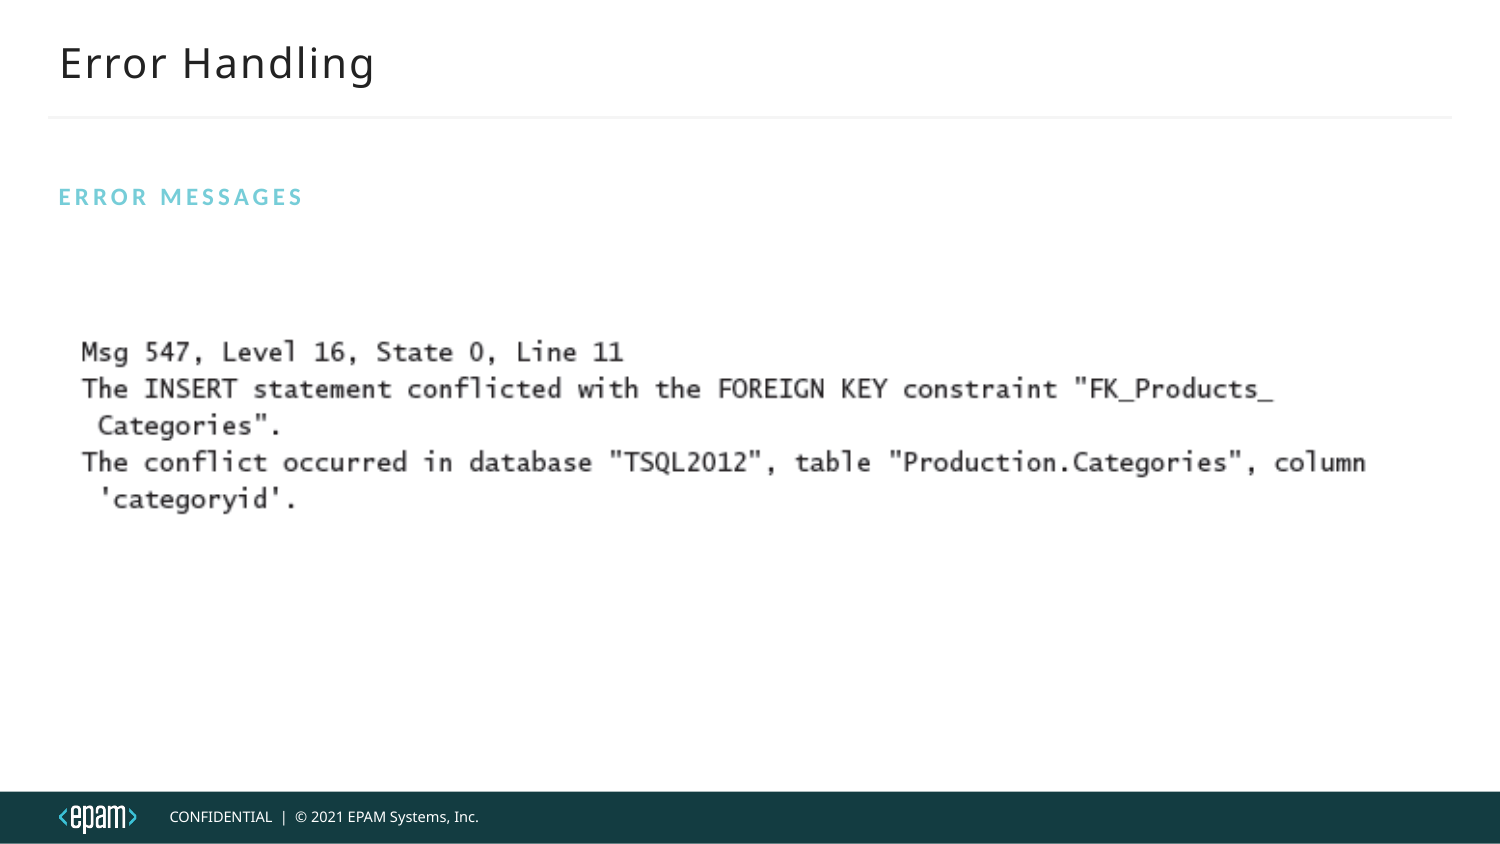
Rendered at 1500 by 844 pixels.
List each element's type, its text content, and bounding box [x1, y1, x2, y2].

title Error Handling [59, 37, 1442, 87]
picture [58, 323, 1389, 524]
list Error Messages [58, 177, 1442, 234]
